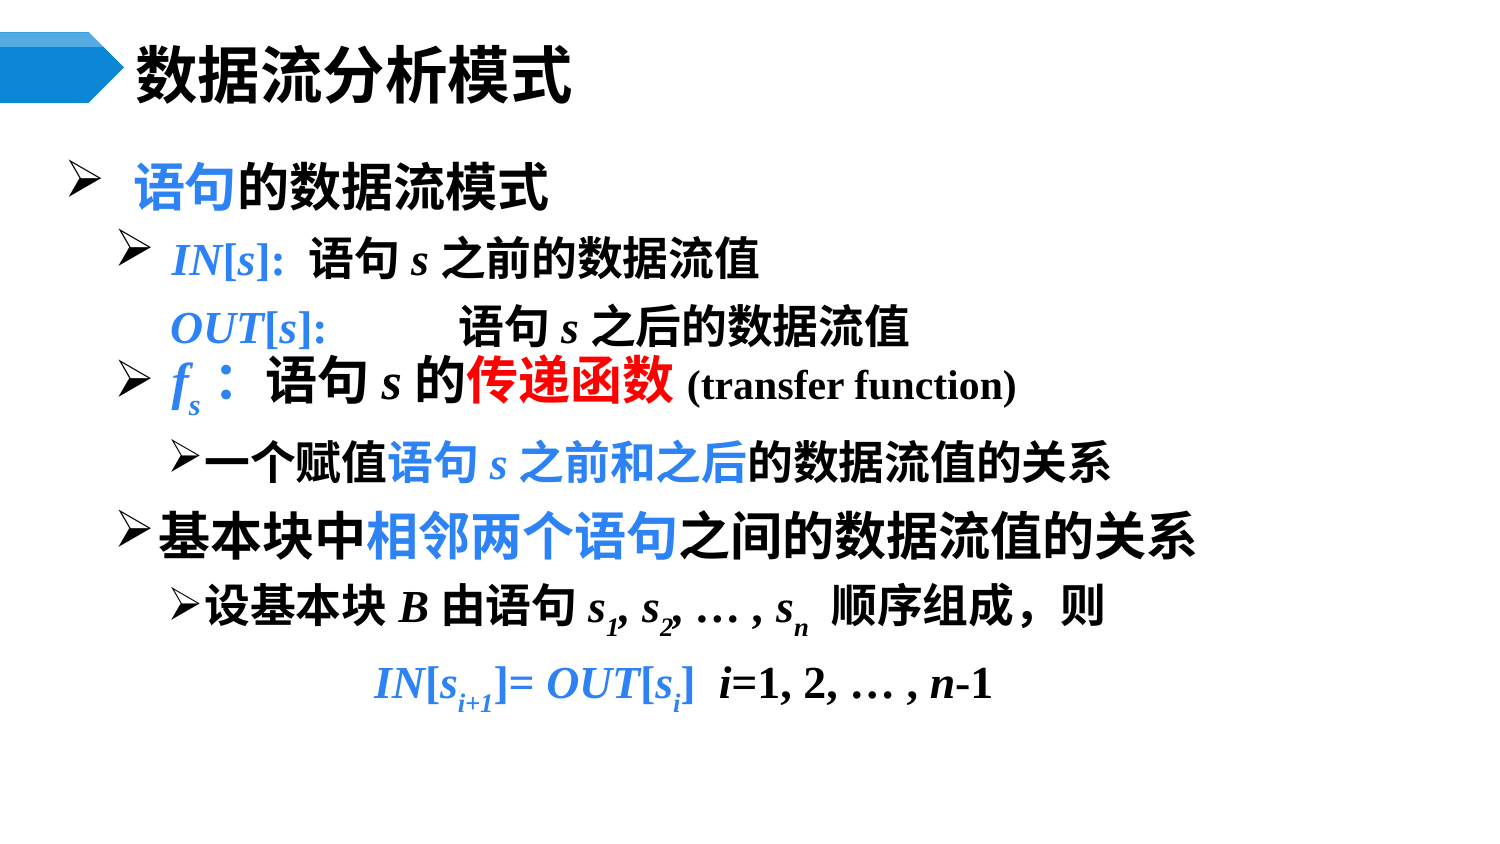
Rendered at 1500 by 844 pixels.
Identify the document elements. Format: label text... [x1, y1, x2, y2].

list 语句的数据流模式 IN[s]: 语句s之前的数据流值 OUT[s]: 语句s之后的数据流值 fs：语句s的传递函数(transfer function) 一个赋值语句s之前和之后的数据流值的关系 基本块中相邻两个语句之间的数据流值的关系 设基本块B由语句s1, s2, … , sn 顺序组成，则 IN[si+1]= OUT[si] i=1, 2, … , n-1 [53, 152, 1401, 824]
title 数据流分析模式 [123, 43, 1425, 103]
